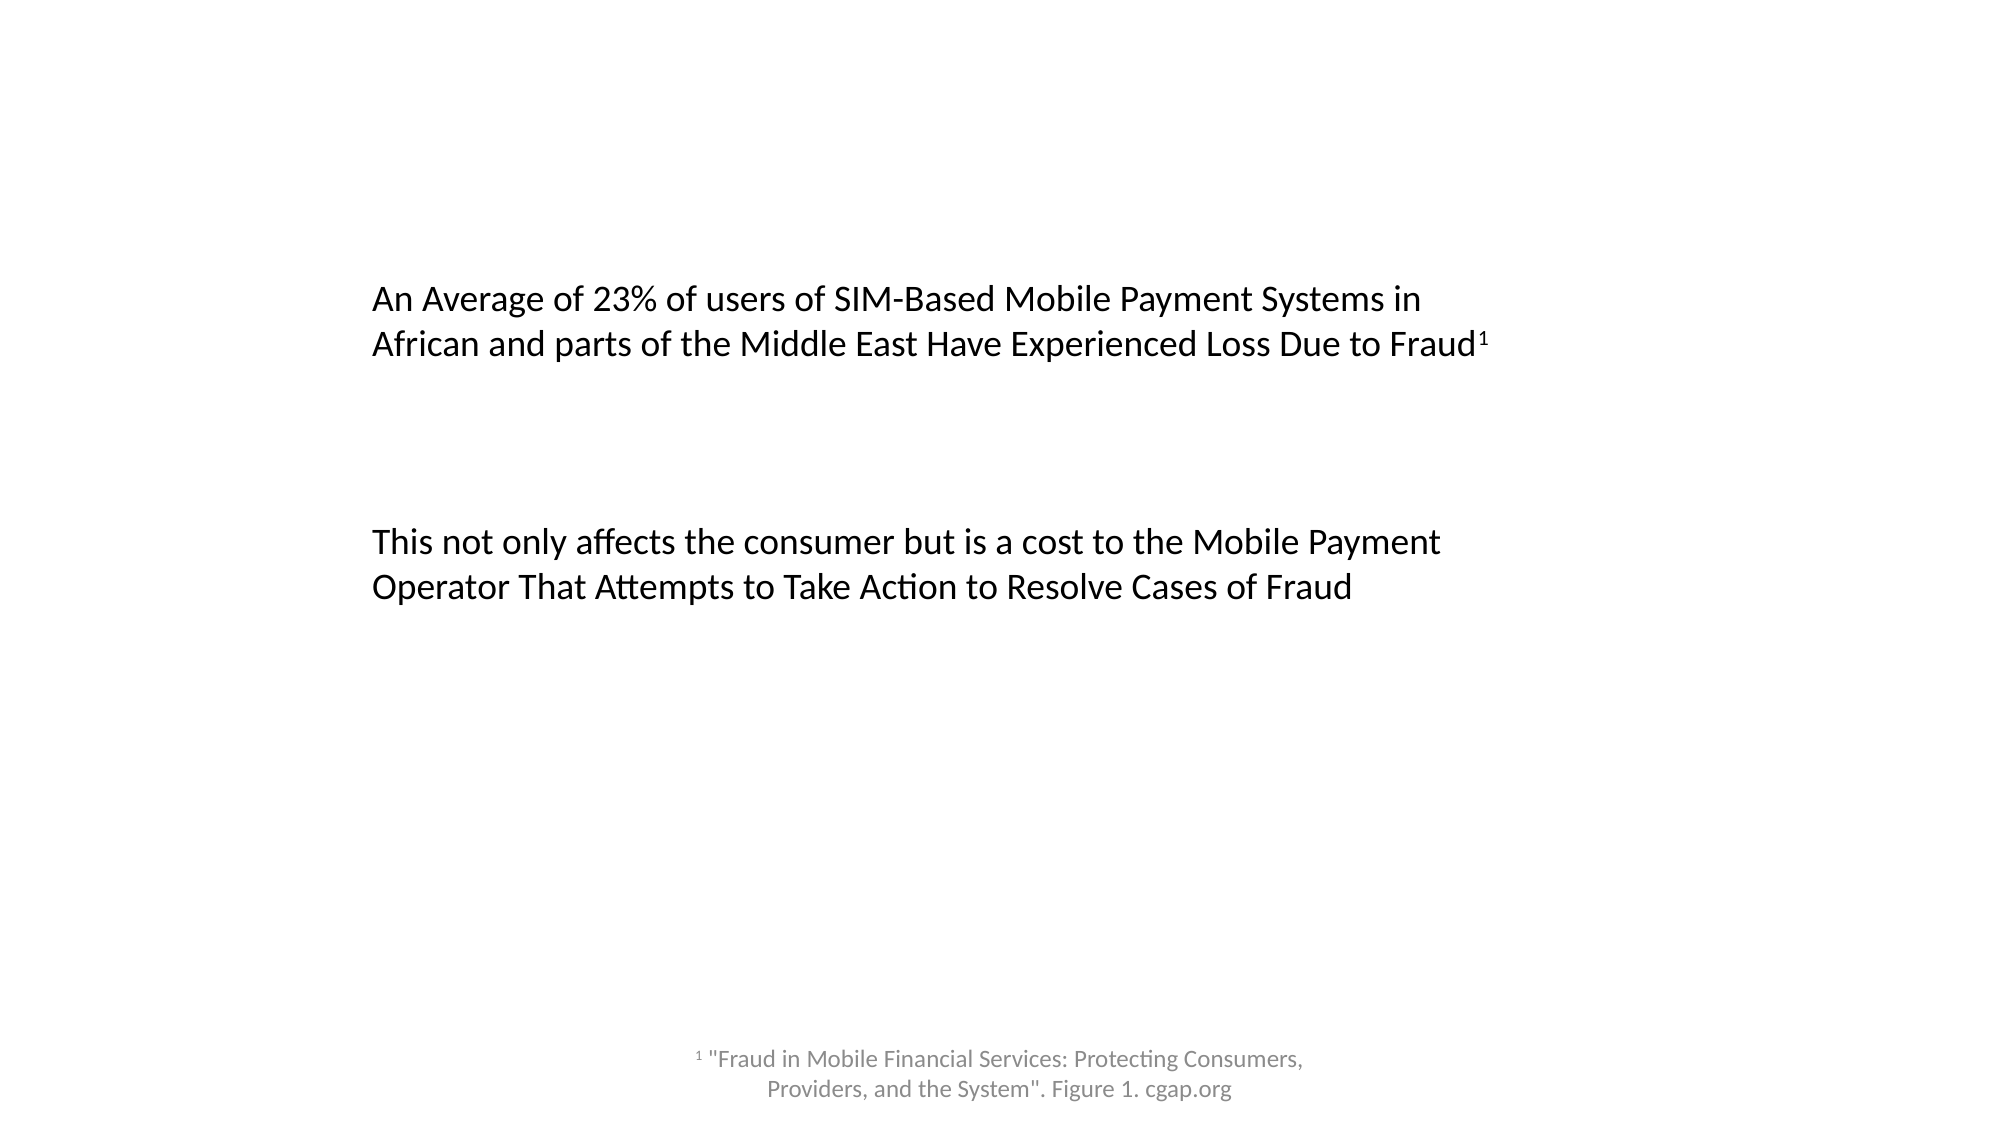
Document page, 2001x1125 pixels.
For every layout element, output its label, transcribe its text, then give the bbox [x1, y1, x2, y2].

text_box This not only affects the consumer but is a cost to the Mobile Payment Operator That Attempts to Take Action to Resolve Cases of Fraud [357, 509, 1528, 615]
footer 1 "Fraud in Mobile Financial Services: Protecting Consumers, Providers, and the System". Figure 1. cgap.org [662, 1042, 1338, 1103]
text_box An Average of 23% of users of SIM-Based Mobile Payment Systems in African and parts of the Middle East Have Experienced Loss Due to Fraud1 [357, 266, 1528, 372]
